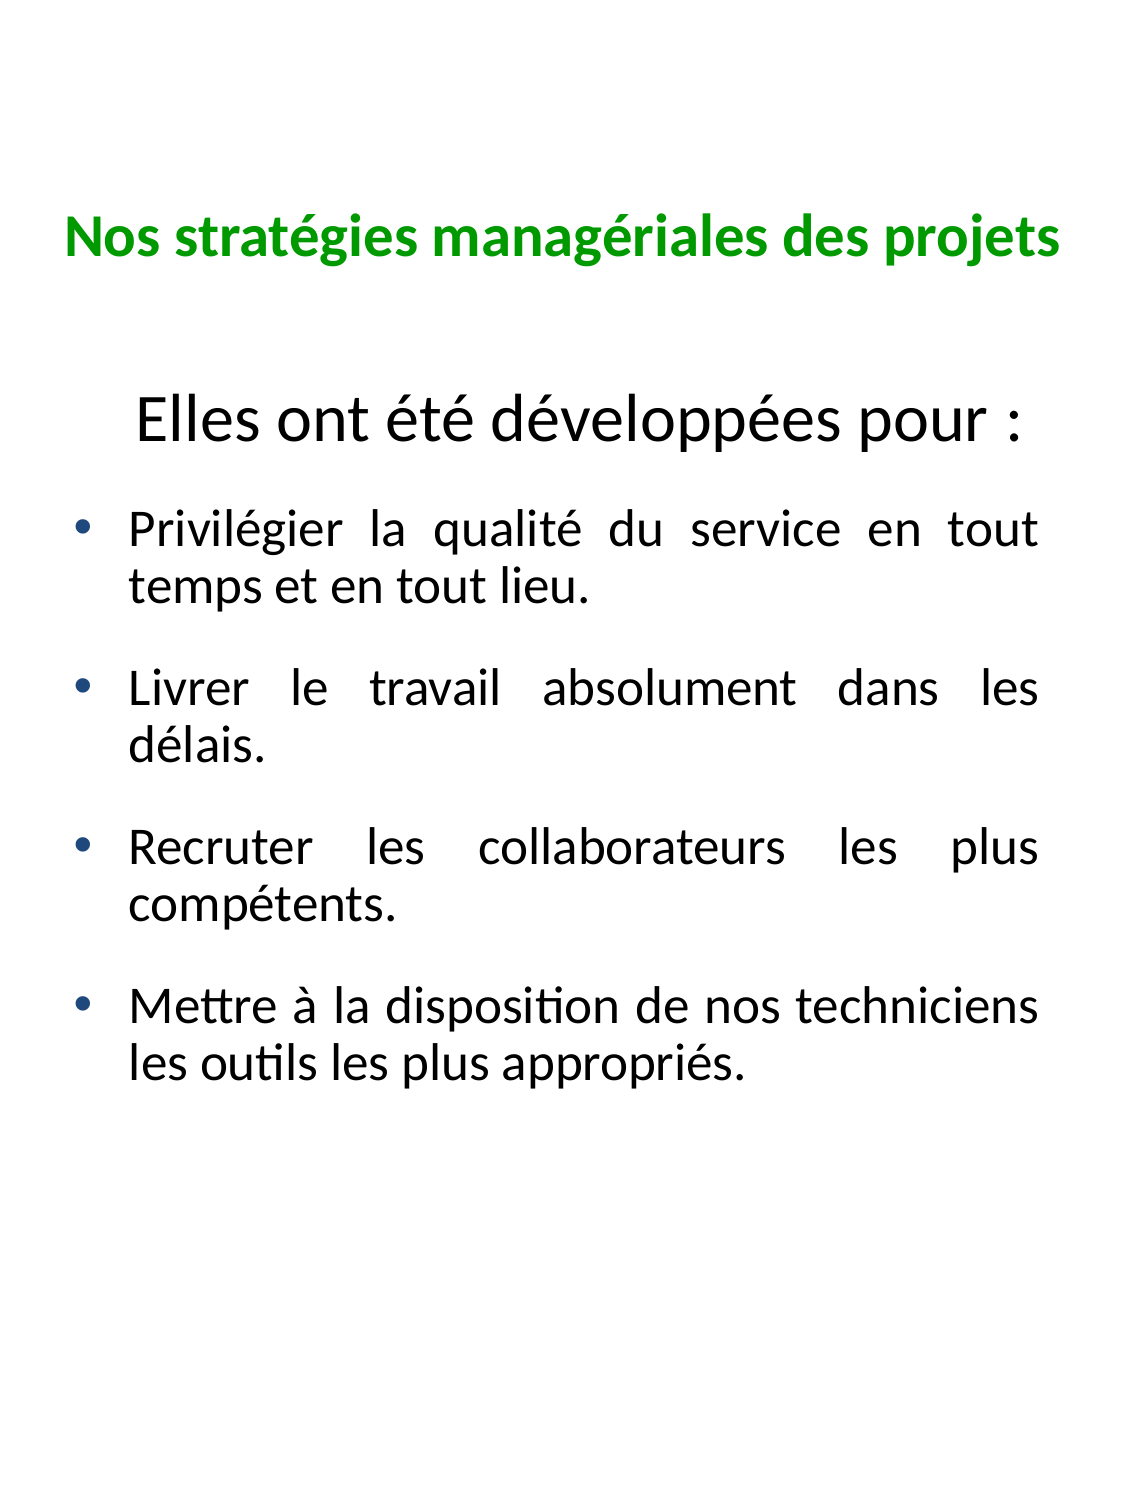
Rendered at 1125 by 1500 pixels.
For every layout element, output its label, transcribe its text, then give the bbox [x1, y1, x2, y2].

list Elles ont été développées pour : Privilégier la qualité du service en tout temps et en tout lieu. Livrer le travail absolument dans les délais. Recruter les collaborateurs les plus compétents. Mettre à la disposition de nos techniciens les outils les plus appropriés. [58, 374, 1055, 1163]
title Nos stratégies managériales des projets [46, 152, 1079, 313]
